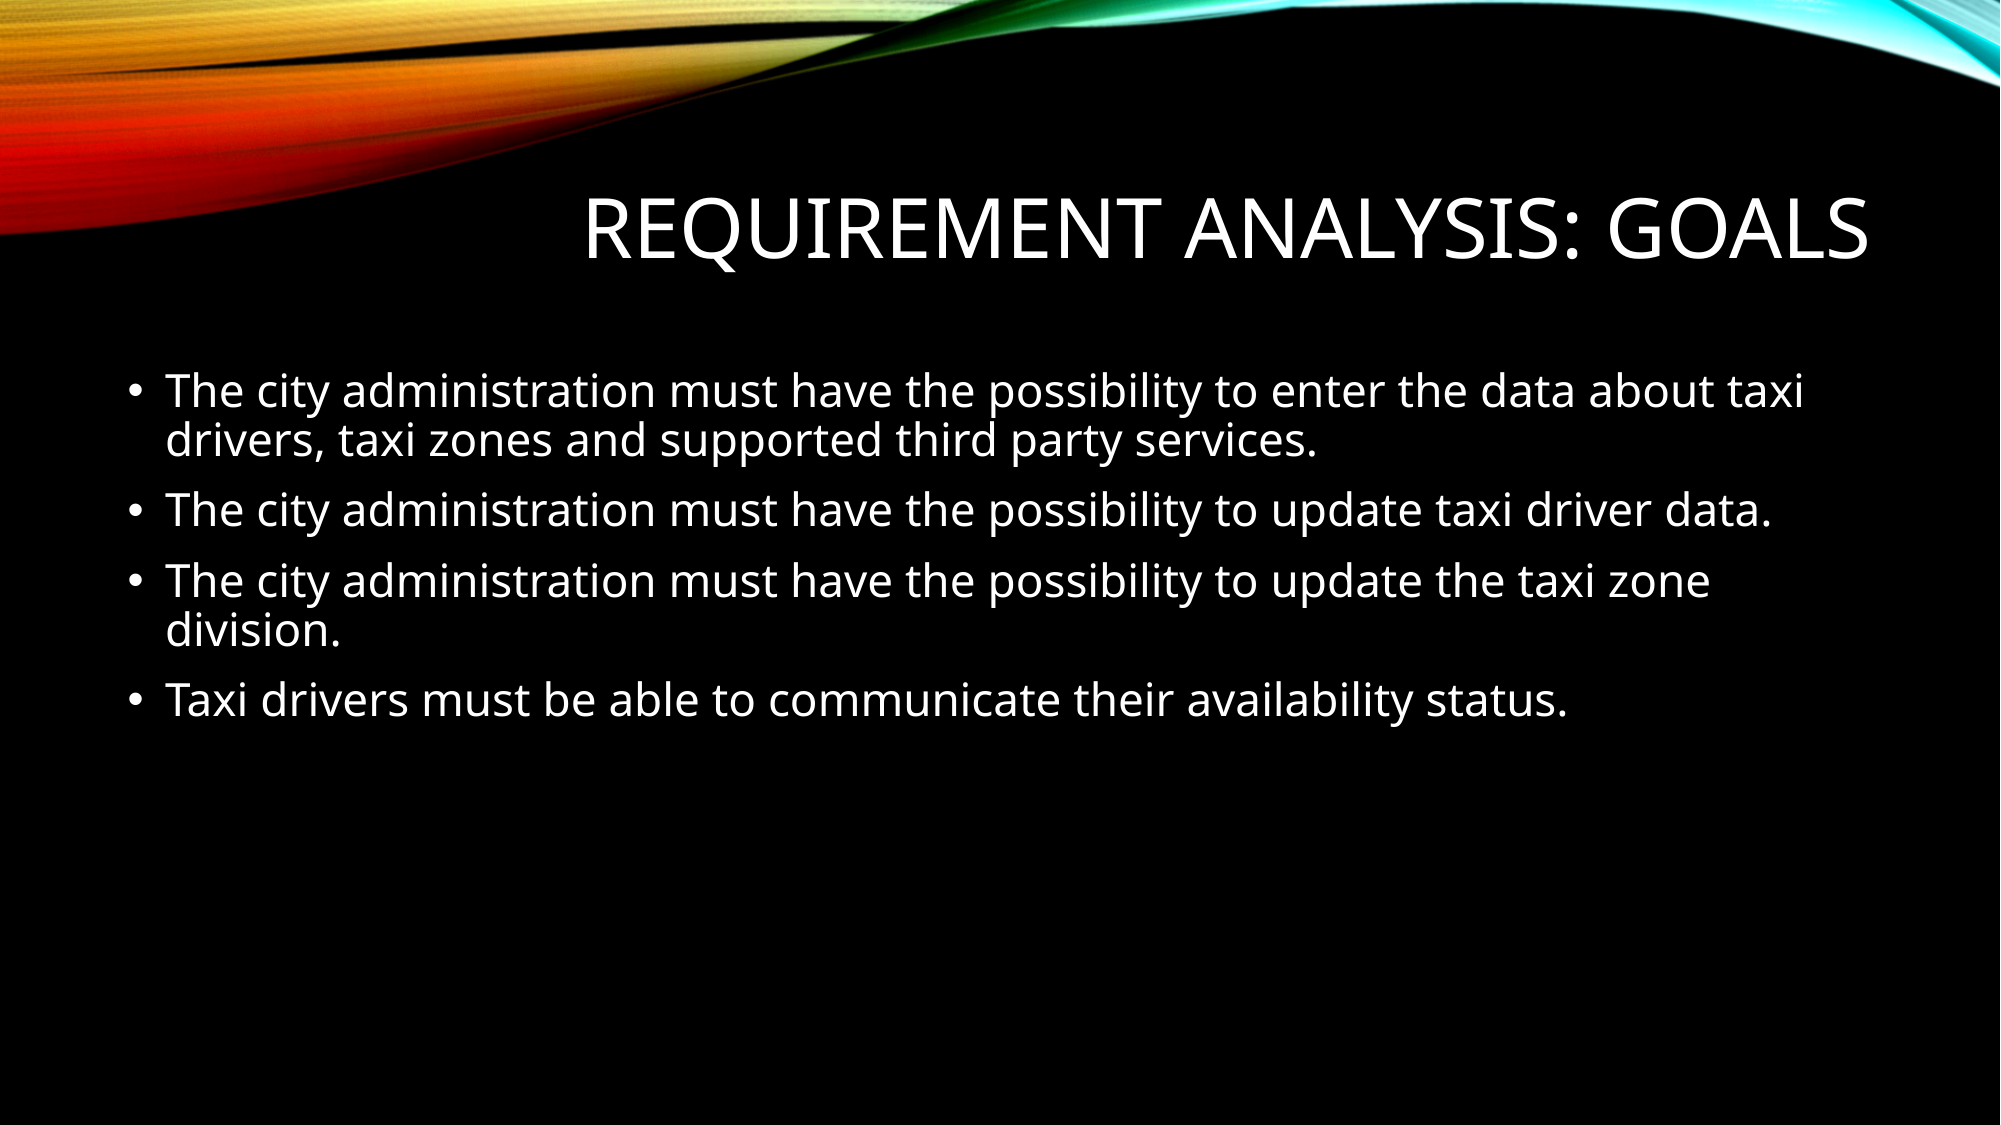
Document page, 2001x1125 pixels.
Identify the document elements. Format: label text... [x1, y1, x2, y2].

list The city administration must have the possibility to enter the data about taxi drivers, taxi zones and supported third party services. The city administration must have the possibility to update taxi driver data. The city administration must have the possibility to update the taxi zone division. Taxi drivers must be able to communicate their availability status. [112, 360, 1888, 1021]
picture [0, 0, 2000, 237]
title Requirement Analysis: Goals [474, 125, 1888, 338]
